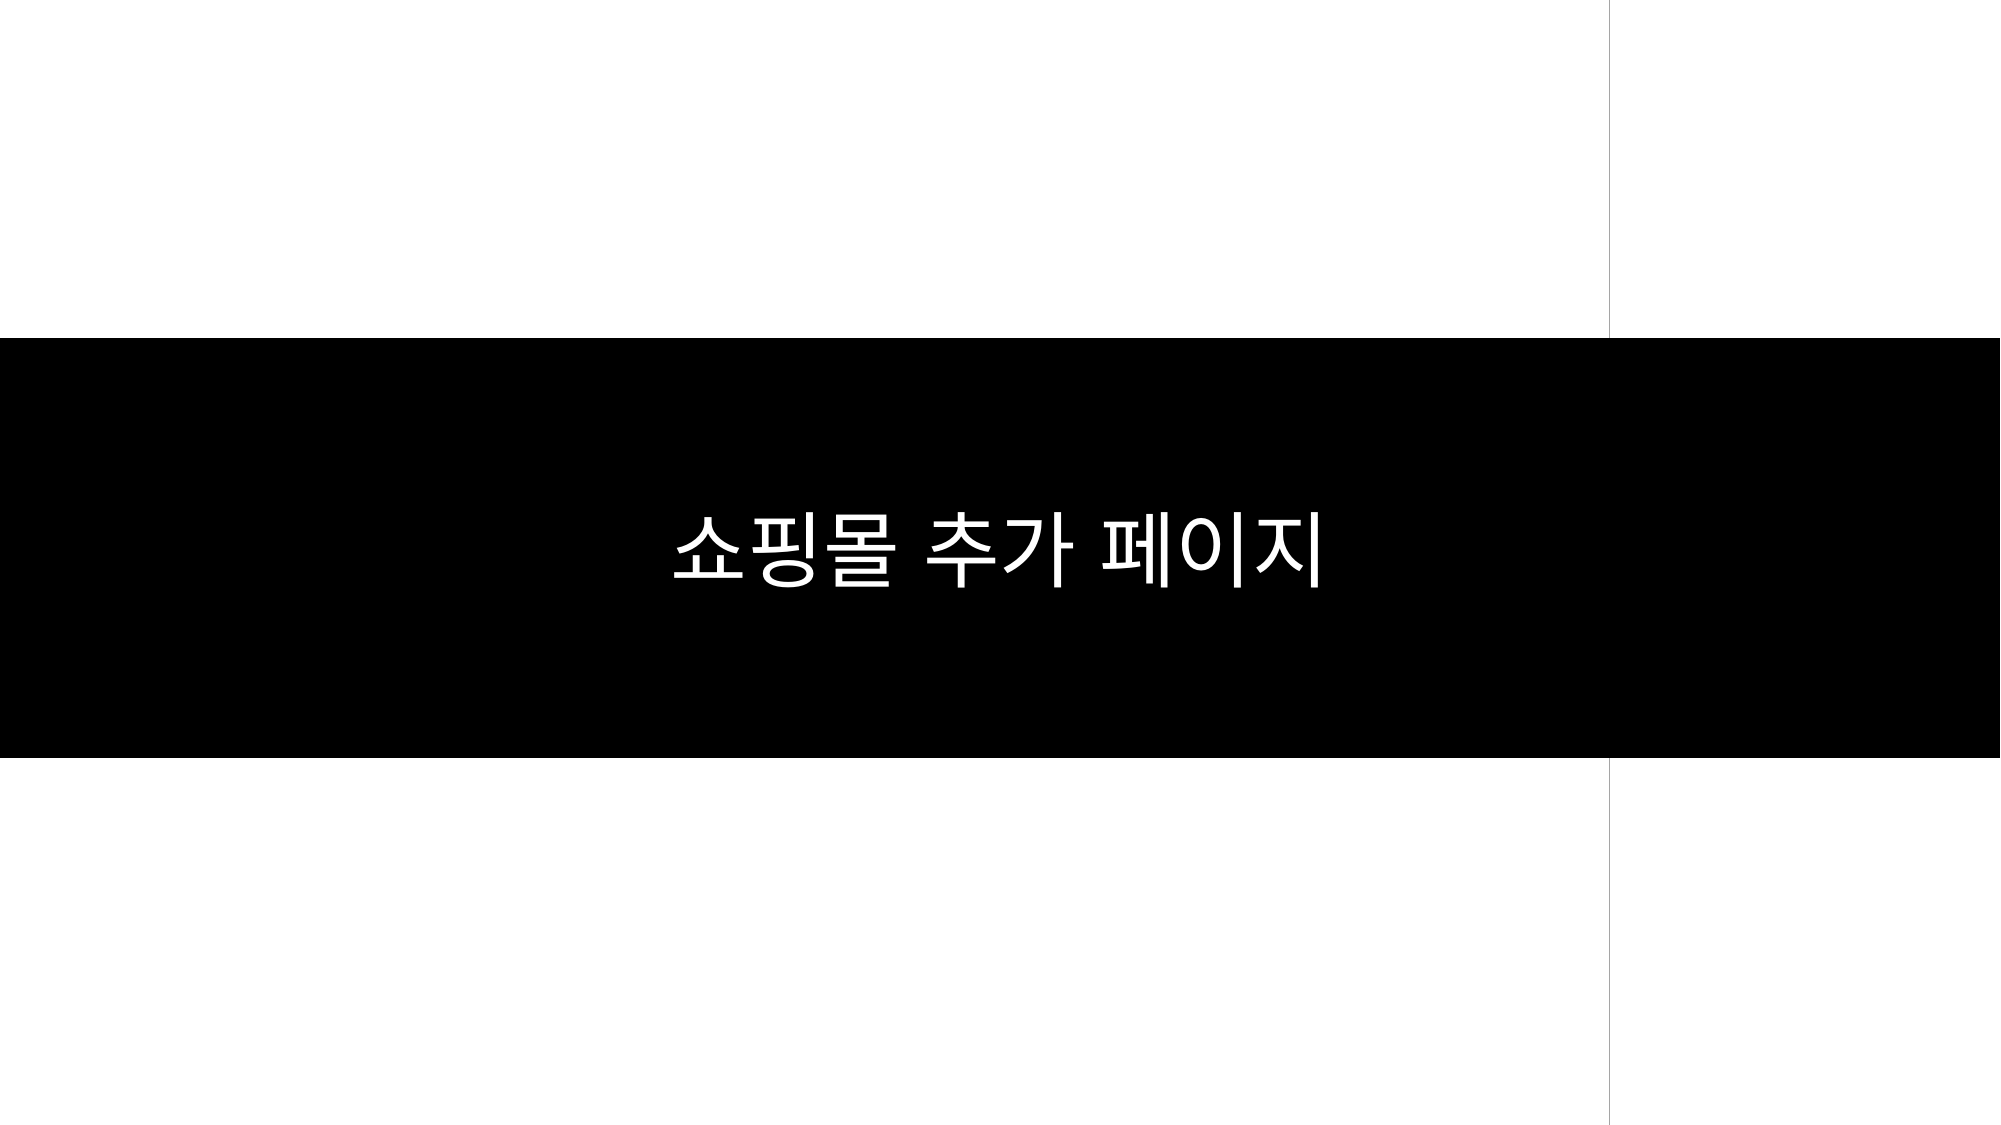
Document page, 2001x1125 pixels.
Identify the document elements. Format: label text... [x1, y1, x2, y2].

text_box 쇼핑몰 추가 페이지 [0, 338, 2000, 758]
